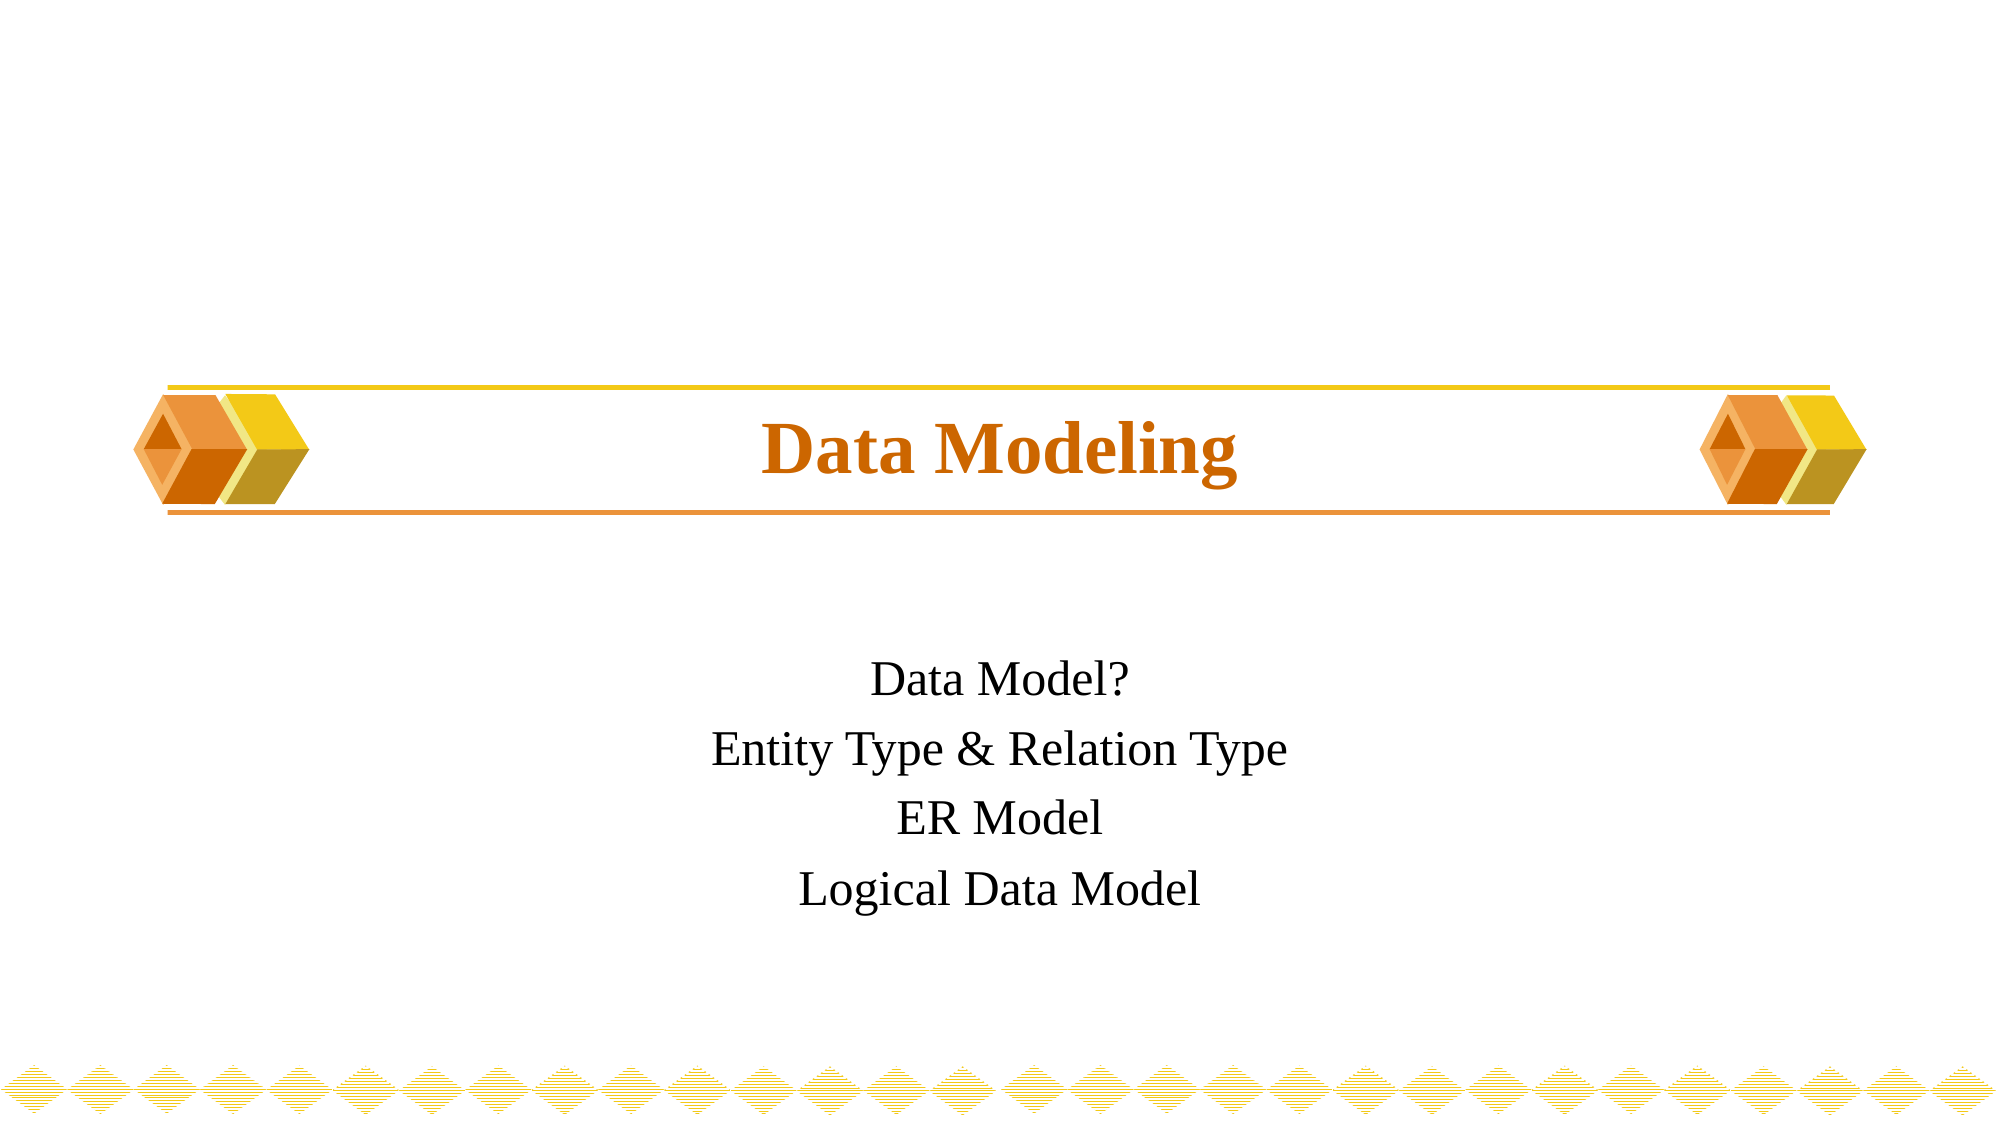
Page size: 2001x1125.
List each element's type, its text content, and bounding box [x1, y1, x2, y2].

subtitle Data Model? Entity Type & Relation Type ER Model Logical Data Model [300, 637, 1700, 925]
title Data Modeling [150, 375, 1850, 513]
